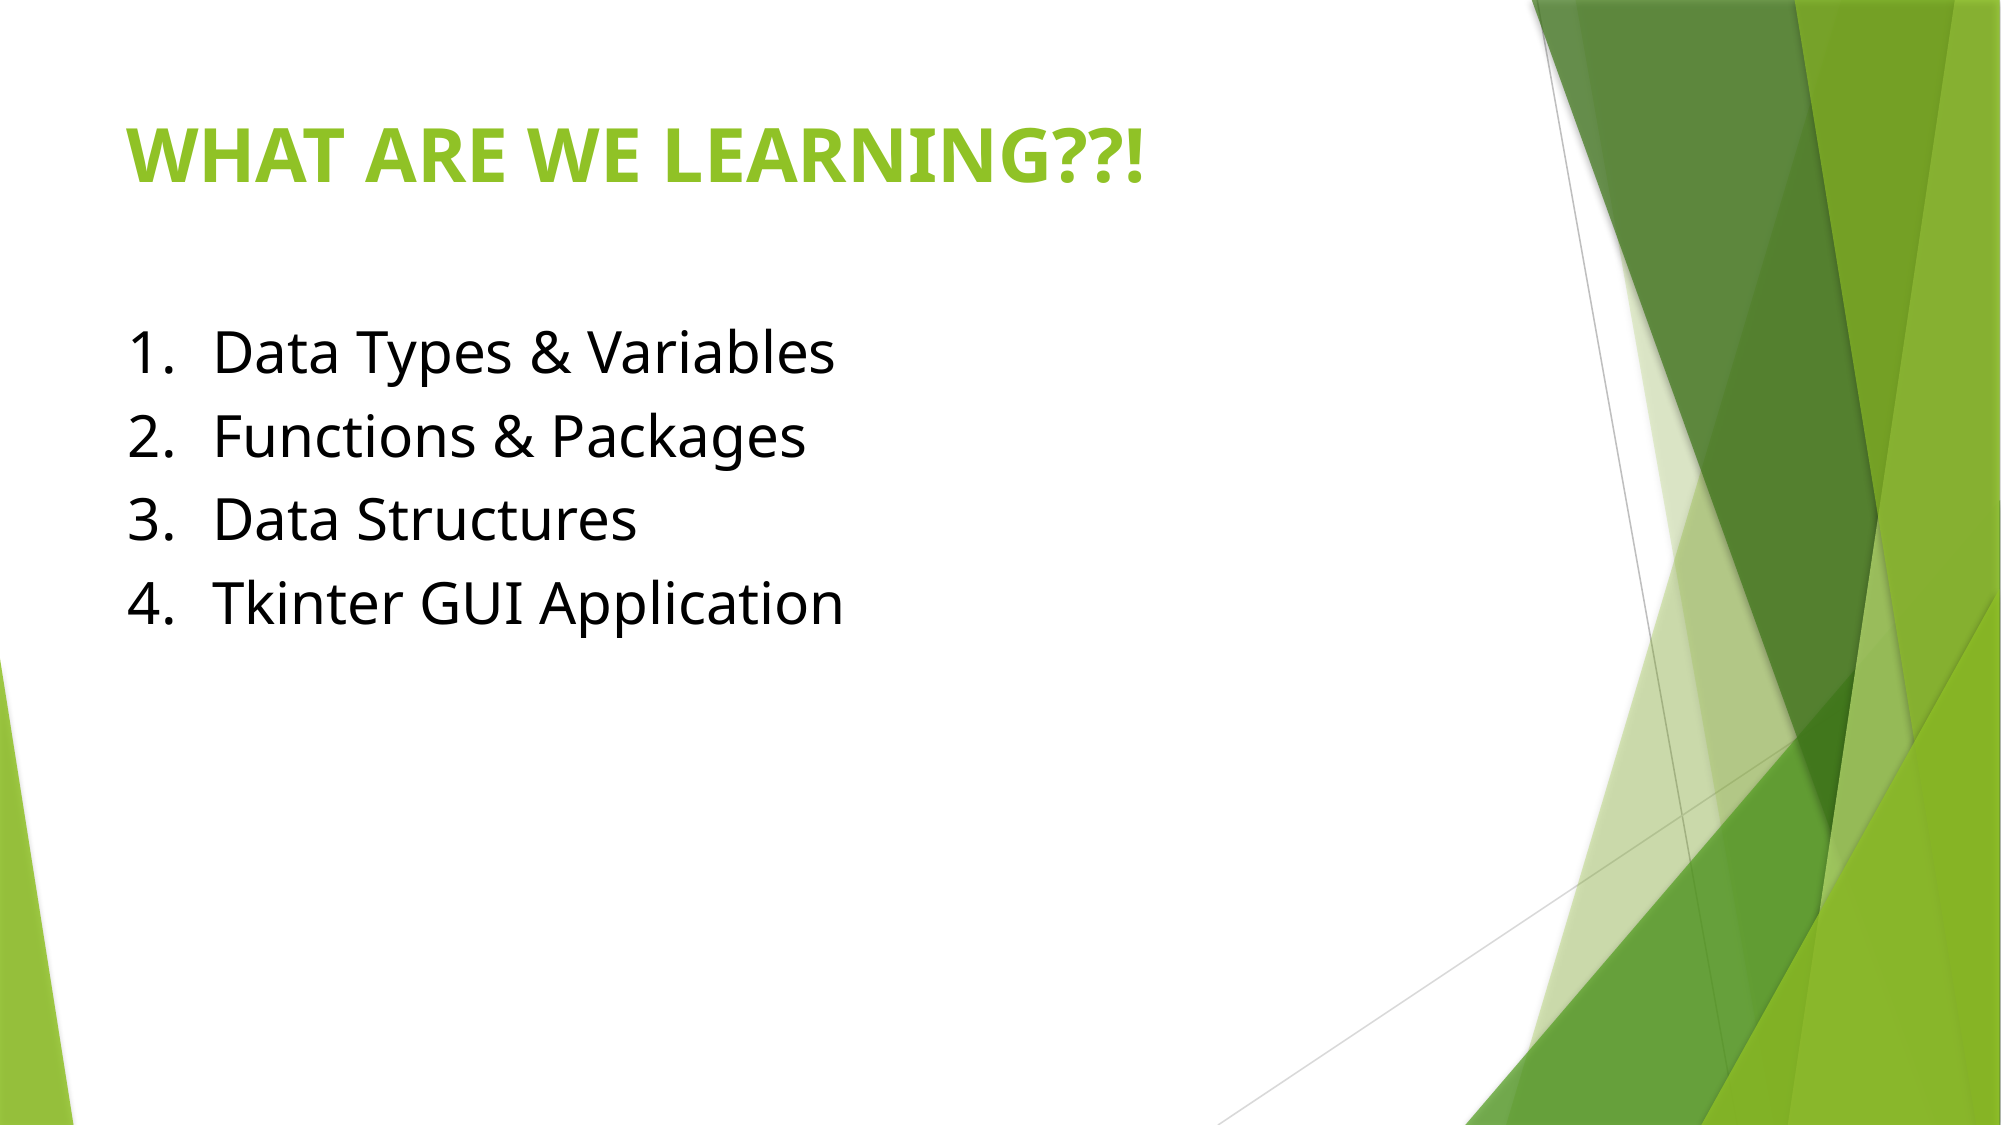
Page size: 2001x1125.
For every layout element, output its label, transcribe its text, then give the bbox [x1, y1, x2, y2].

text_box Data Types & Variables Functions & Packages Data Structures Tkinter GUI Application [112, 315, 1838, 1030]
title WHAT ARE WE LEARNING??! [111, 99, 1522, 317]
